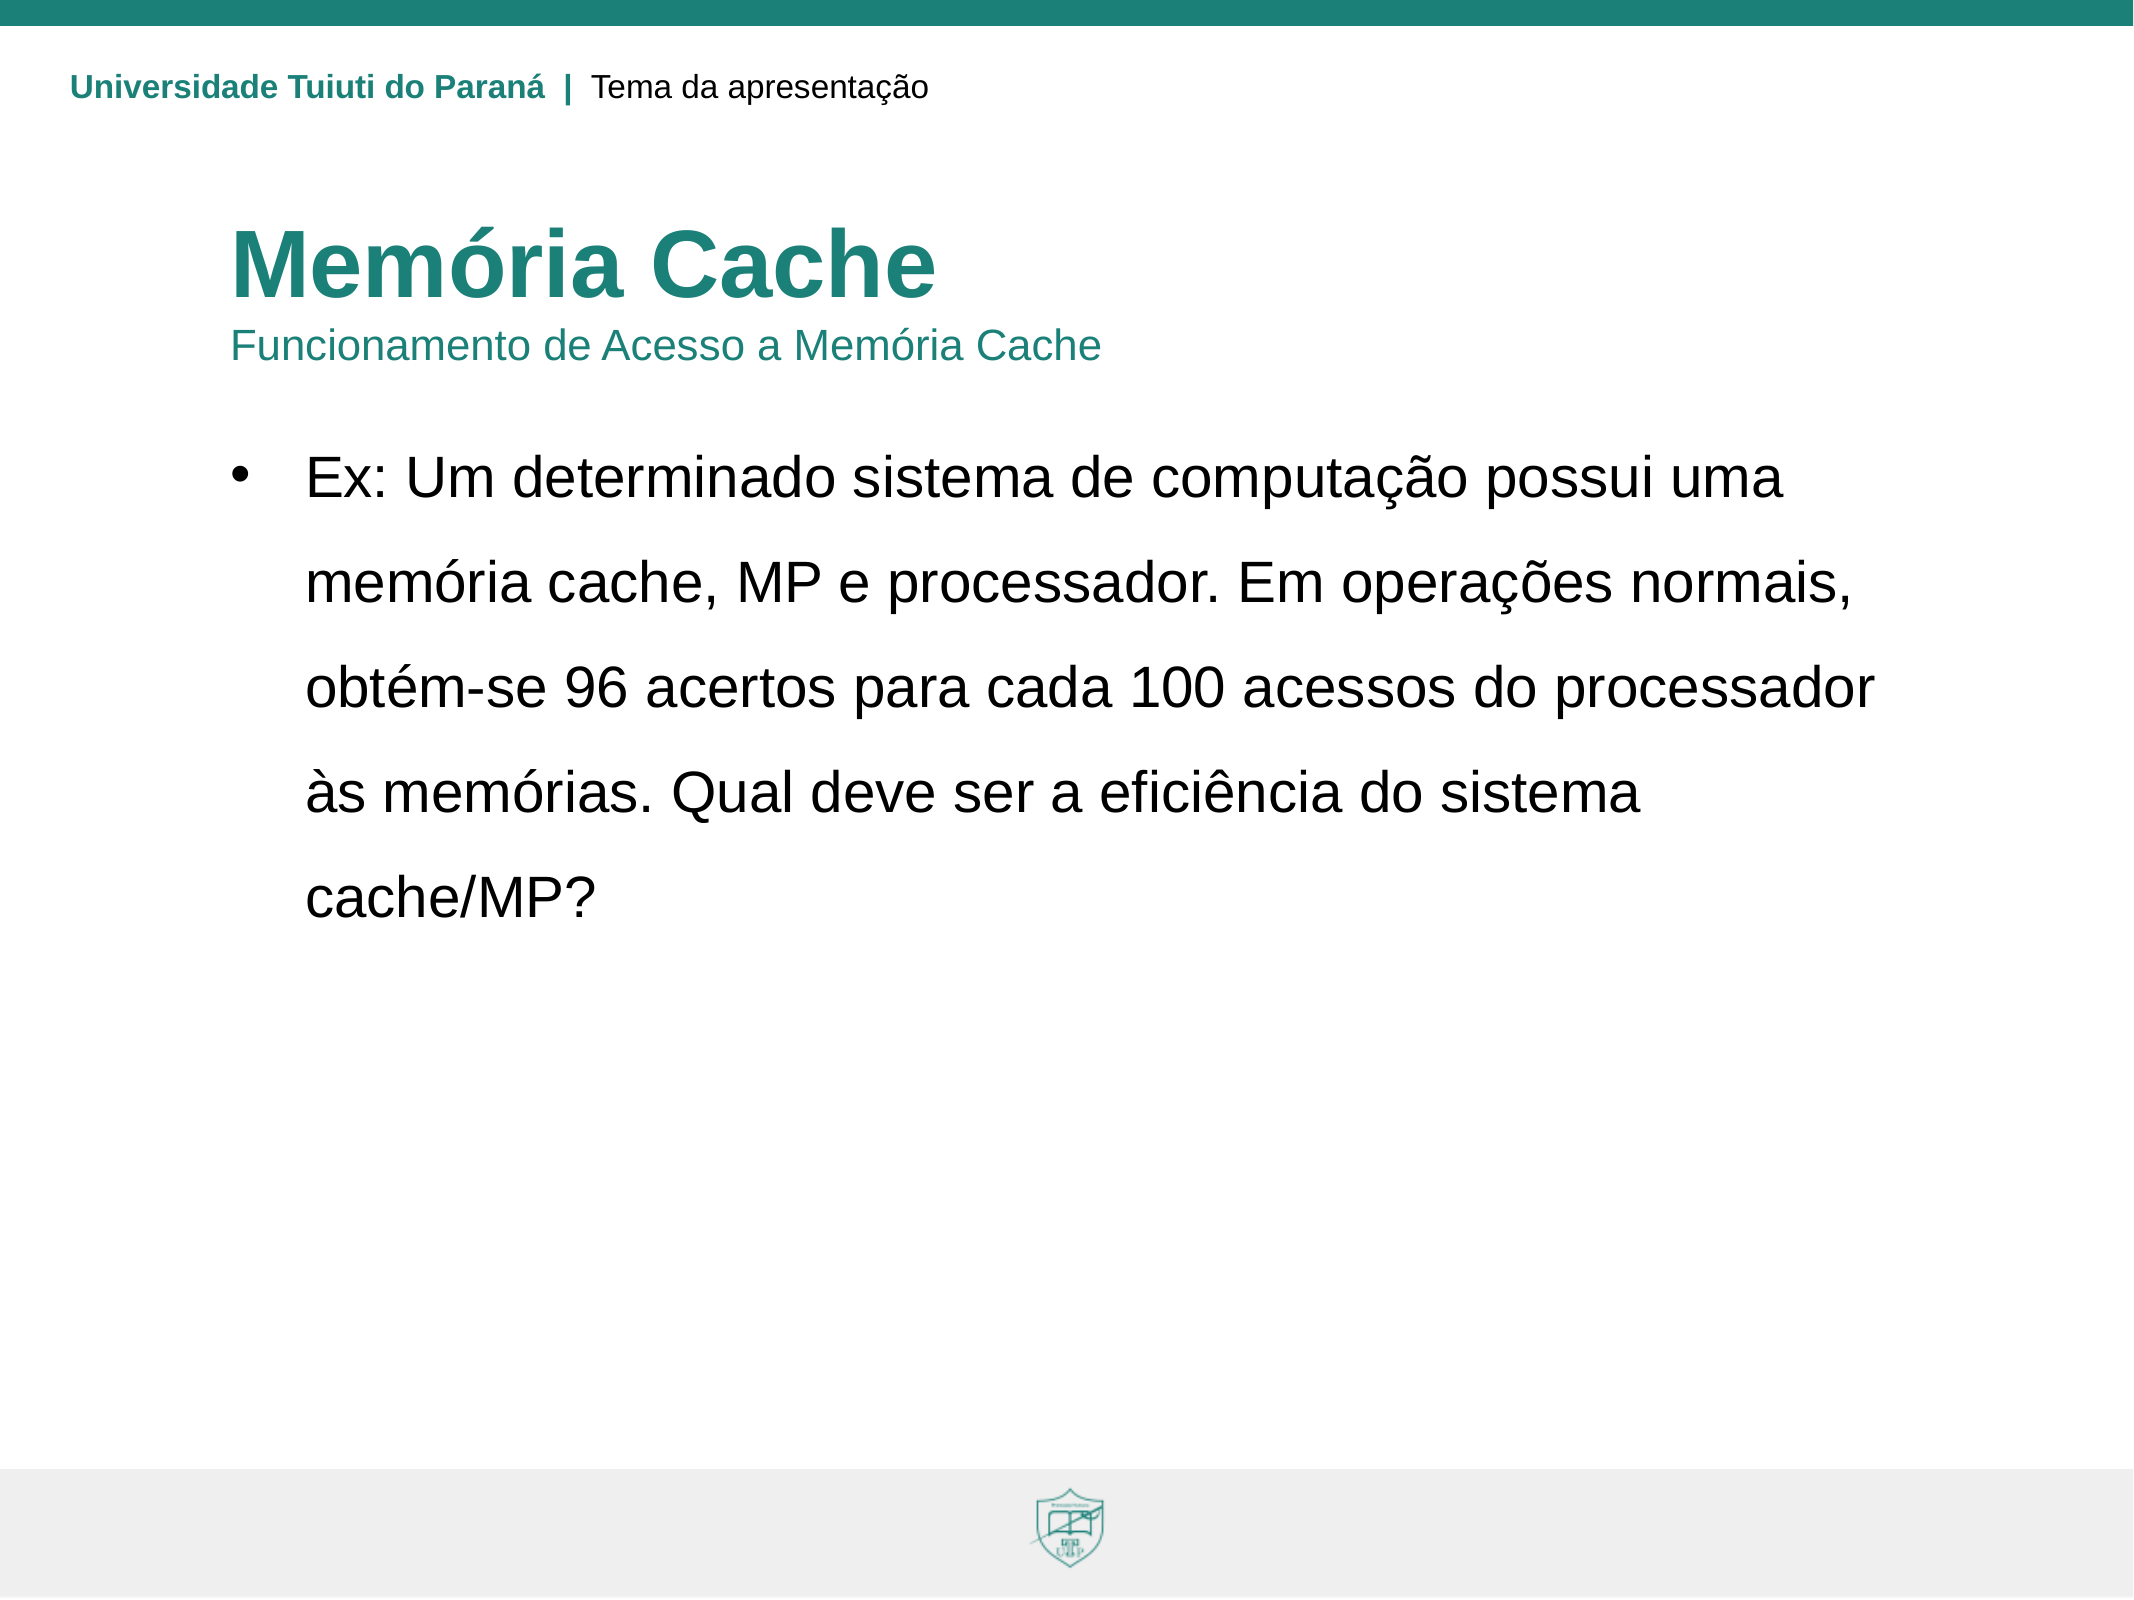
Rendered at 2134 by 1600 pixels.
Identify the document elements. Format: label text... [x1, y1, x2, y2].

text_box Memória Cache Funcionamento de Acesso a Memória Cache Ex: Um determinado sistema de computação possui uma memória cache, MP e processador. Em operações normais, obtém-se 96 acertos para cada 100 acessos do processador às memórias. Qual deve ser a eficiência do sistema cache/MP? [223, 195, 1910, 935]
text_box Universidade Tuiuti do Paraná | Tema da apresentação [63, 59, 936, 112]
picture [0, 0, 2134, 26]
picture [0, 1469, 2134, 1598]
